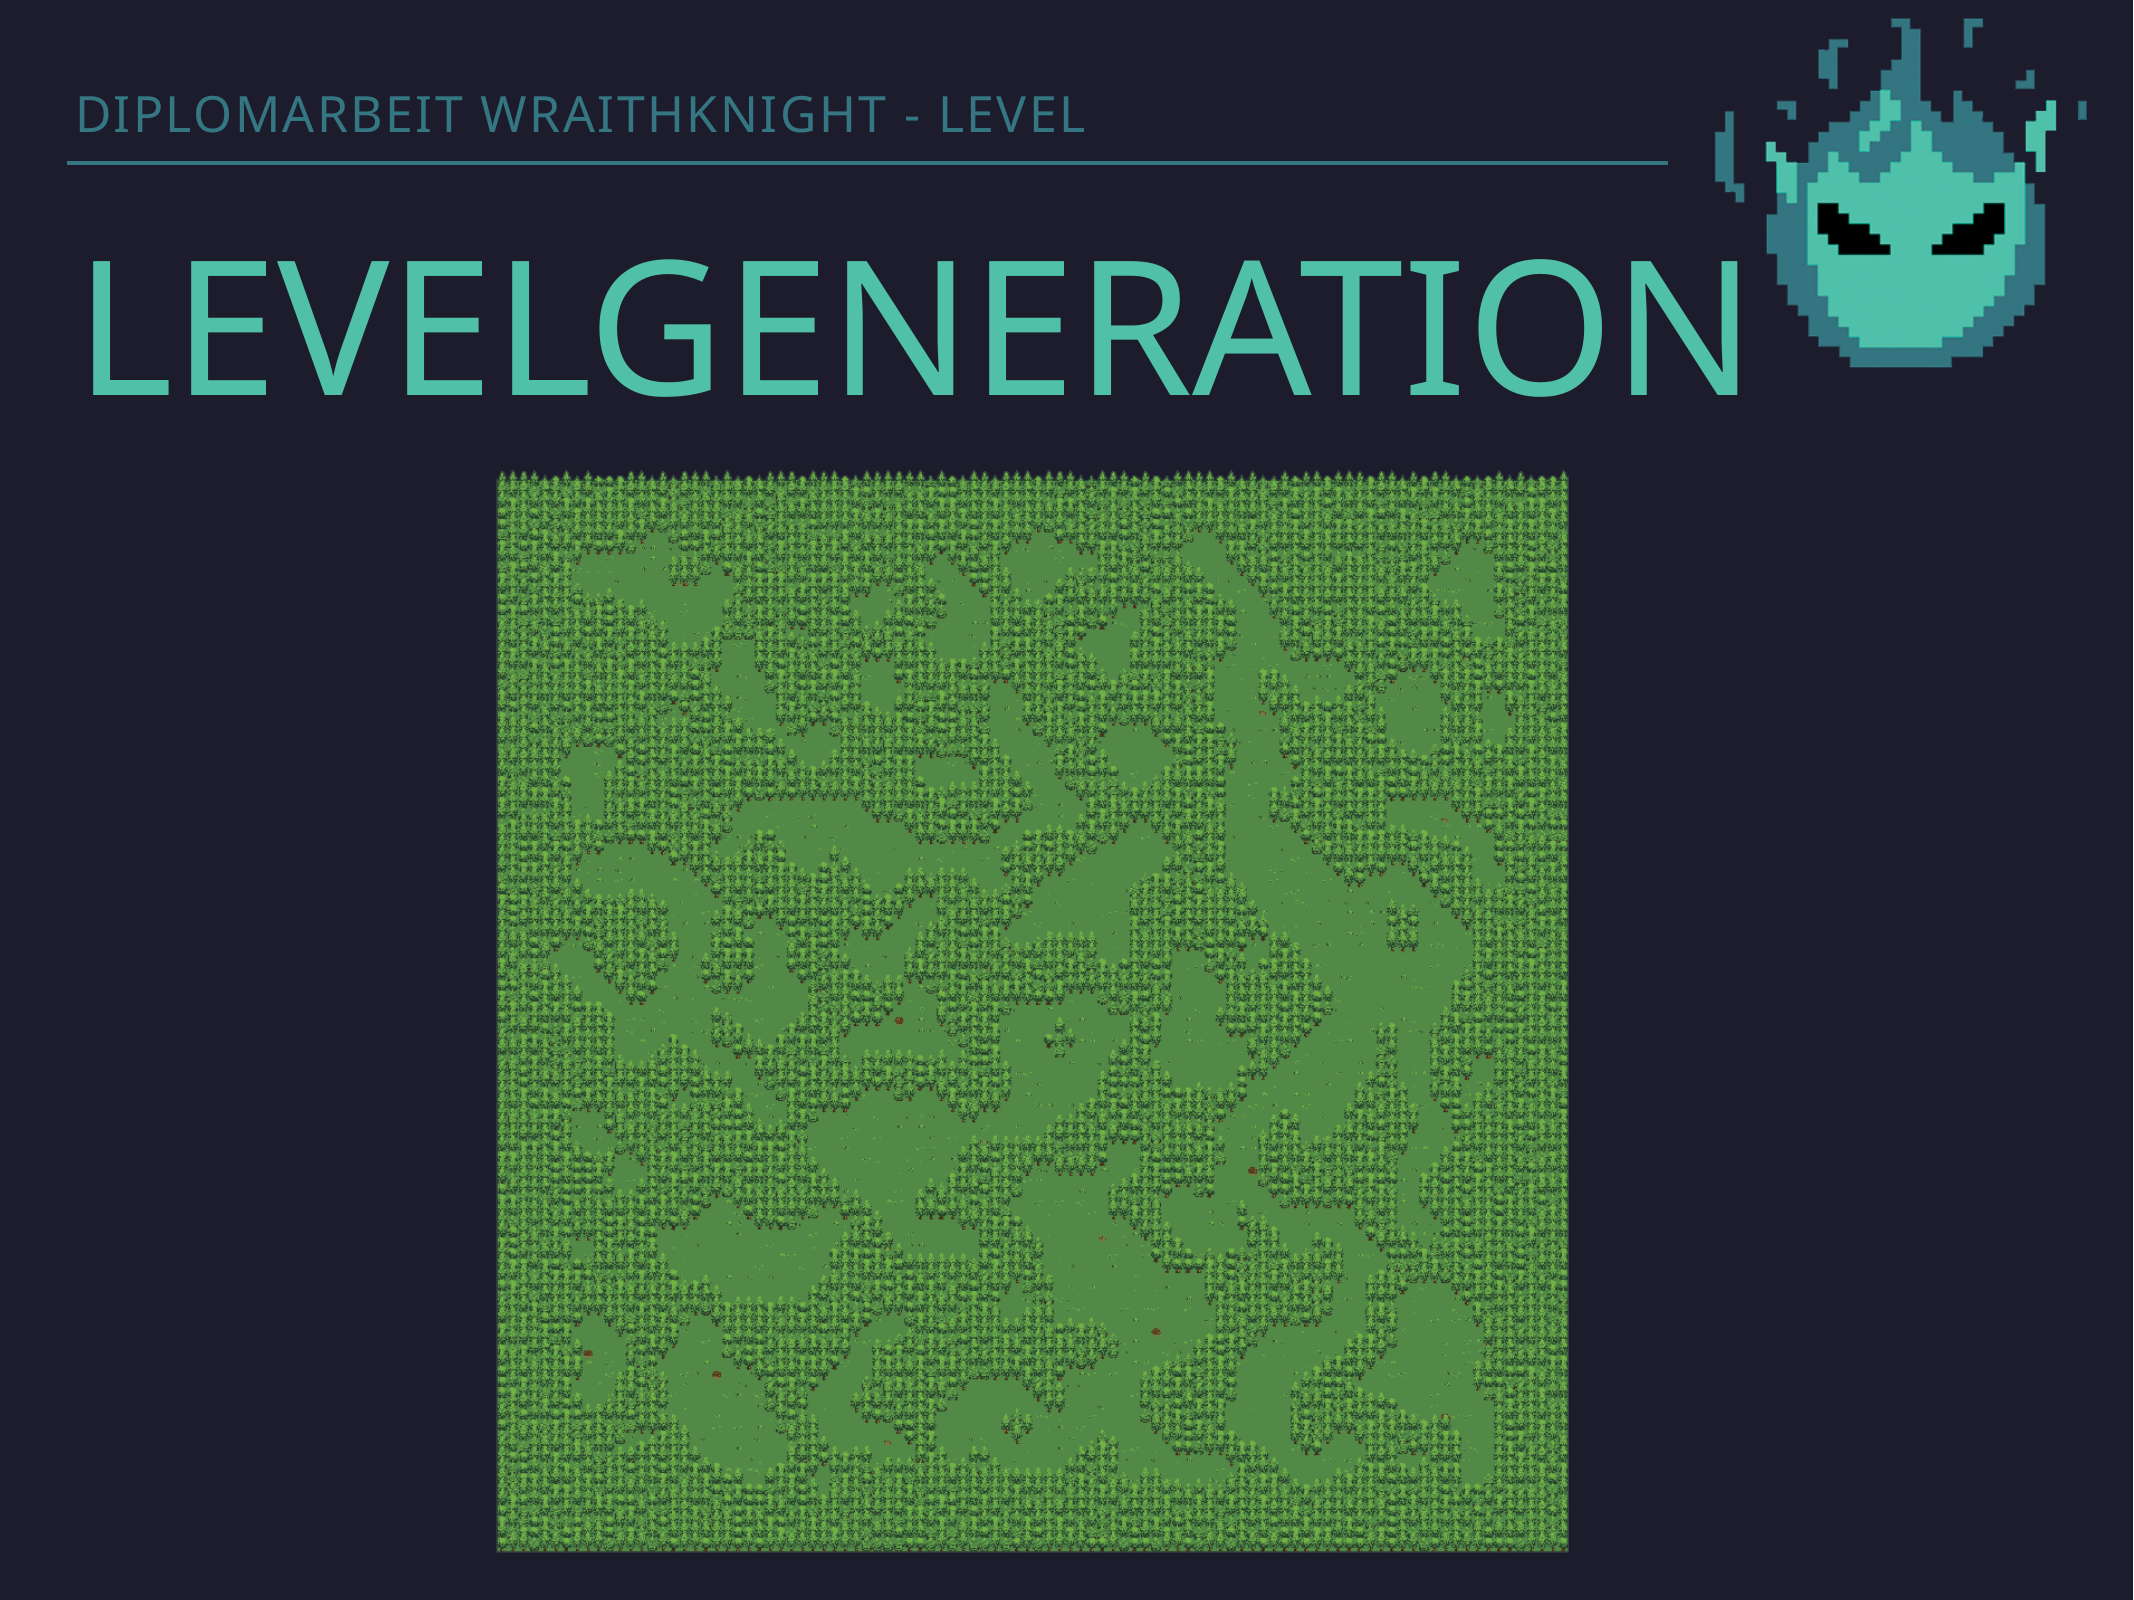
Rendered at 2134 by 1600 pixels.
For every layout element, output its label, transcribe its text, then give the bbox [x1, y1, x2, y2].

picture [0, 0, 2134, 1600]
title Levelgeneration [66, 242, 1078, 461]
list Diplomarbeit Wraithknight - Level [66, 74, 1078, 151]
